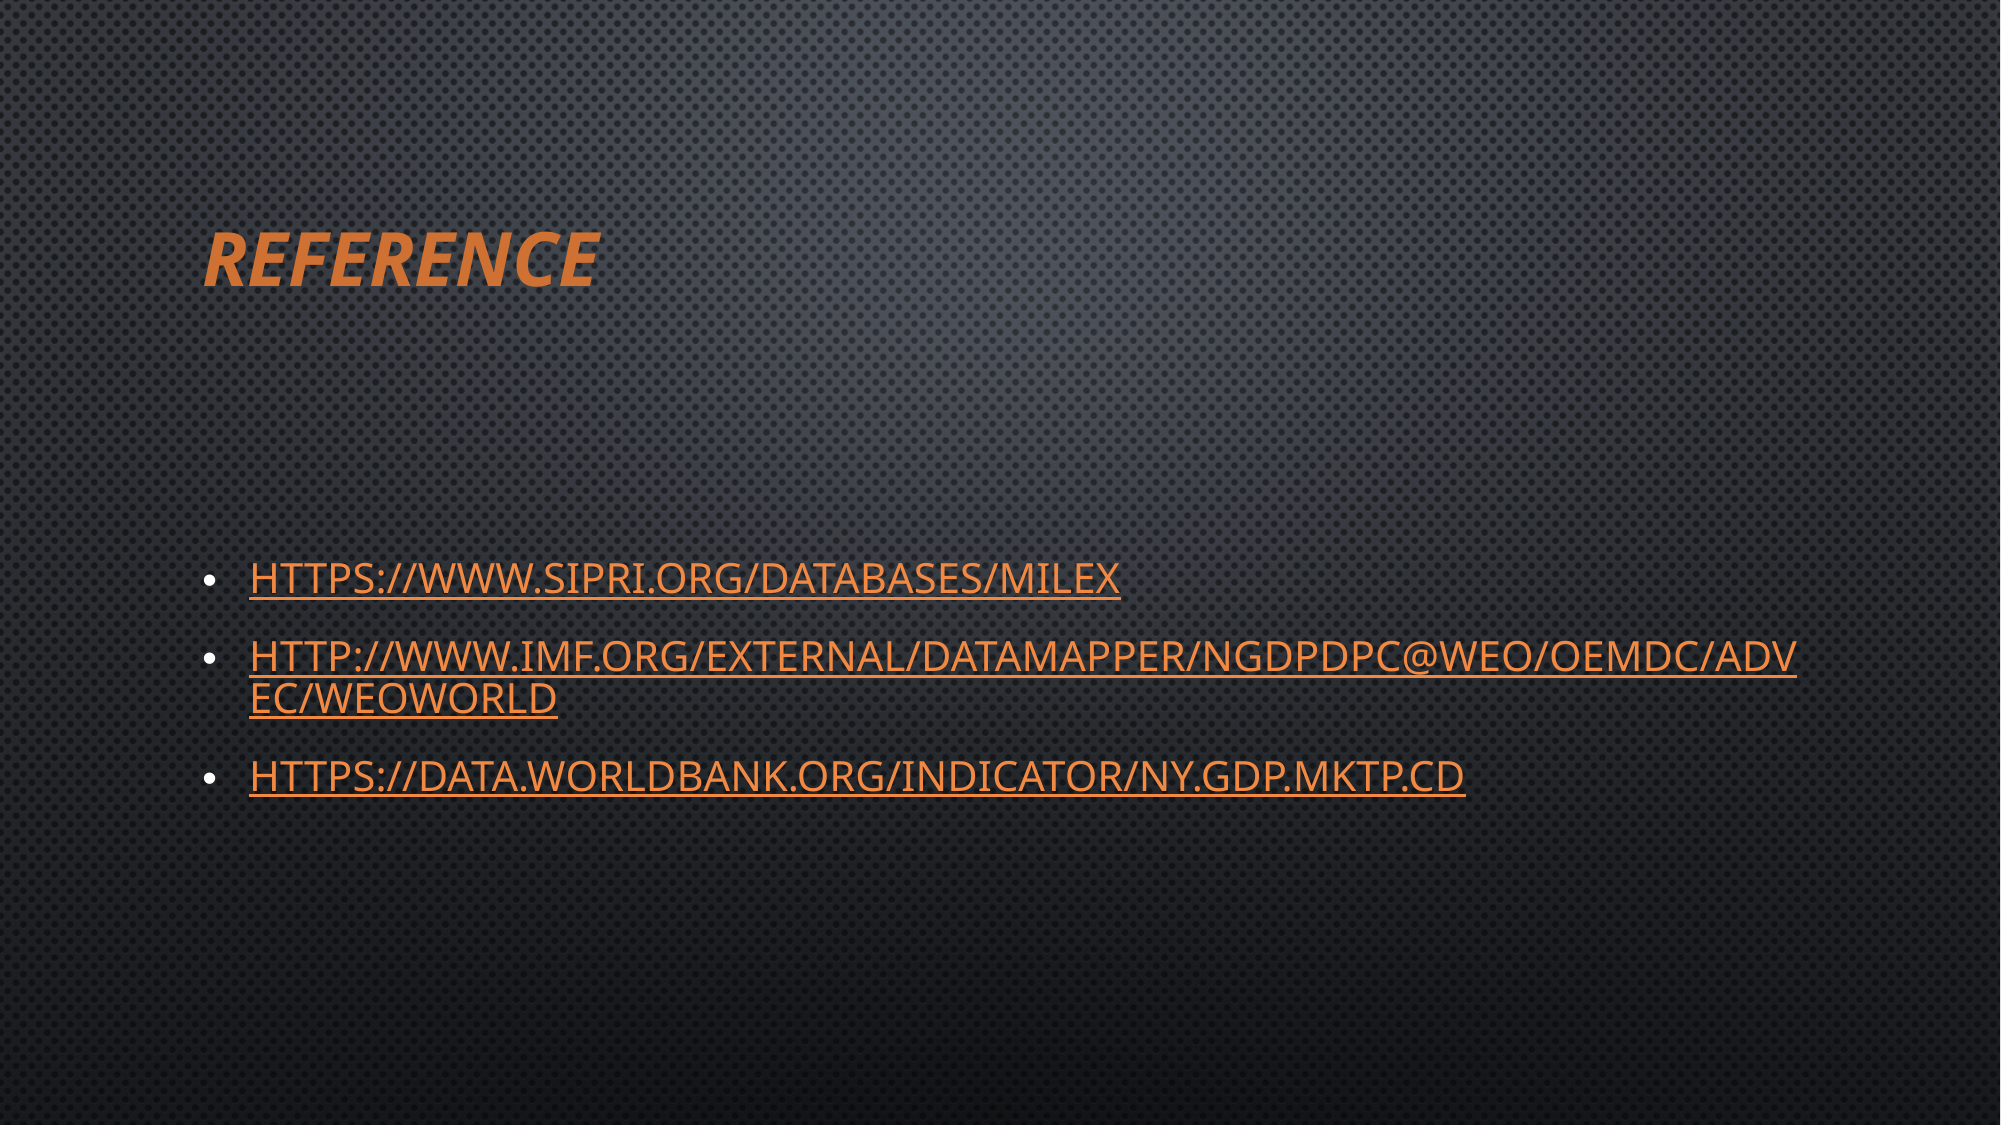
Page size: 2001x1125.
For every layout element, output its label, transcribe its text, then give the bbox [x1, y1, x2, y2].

title Reference [187, 99, 1813, 413]
list https://www.sipri.org/databases/milex http://www.imf.org/external/datamapper/NGDPDPC@WEO/OEMDC/ADVEC/WEOWORLD https://data.worldbank.org/indicator/NY.GDP.MKTP.CD [187, 437, 1813, 950]
